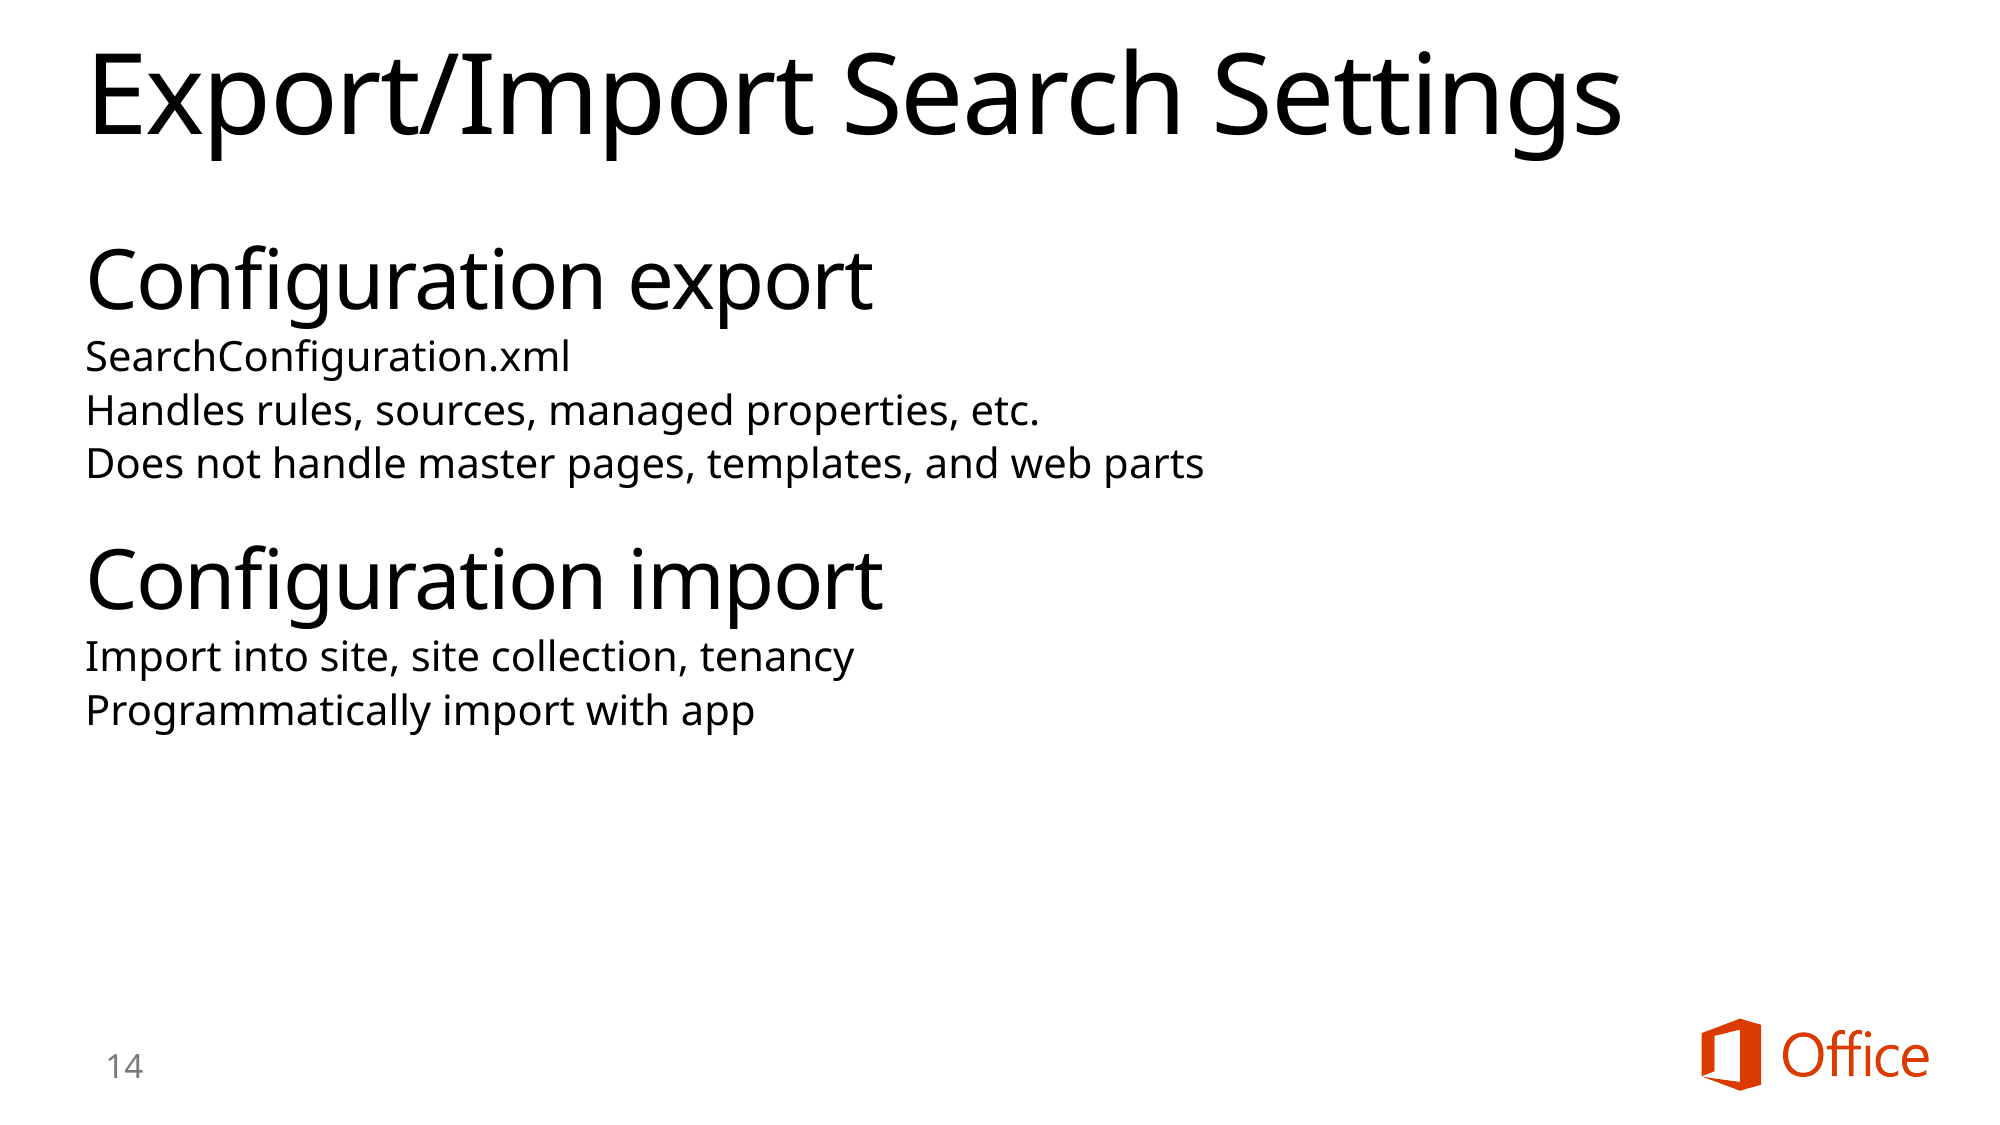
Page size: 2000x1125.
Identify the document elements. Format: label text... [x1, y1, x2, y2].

title Export/Import Search Settings [85, 37, 1914, 161]
list Configuration export SearchConfiguration.xml Handles rules, sources, managed properties, etc. Does not handle master pages, templates, and web parts Configuration import Import into site, site collection, tenancy Programmatically import with app [85, 237, 1914, 985]
picture [1670, 987, 1960, 1122]
slide_number 14 [85, 1049, 178, 1086]
